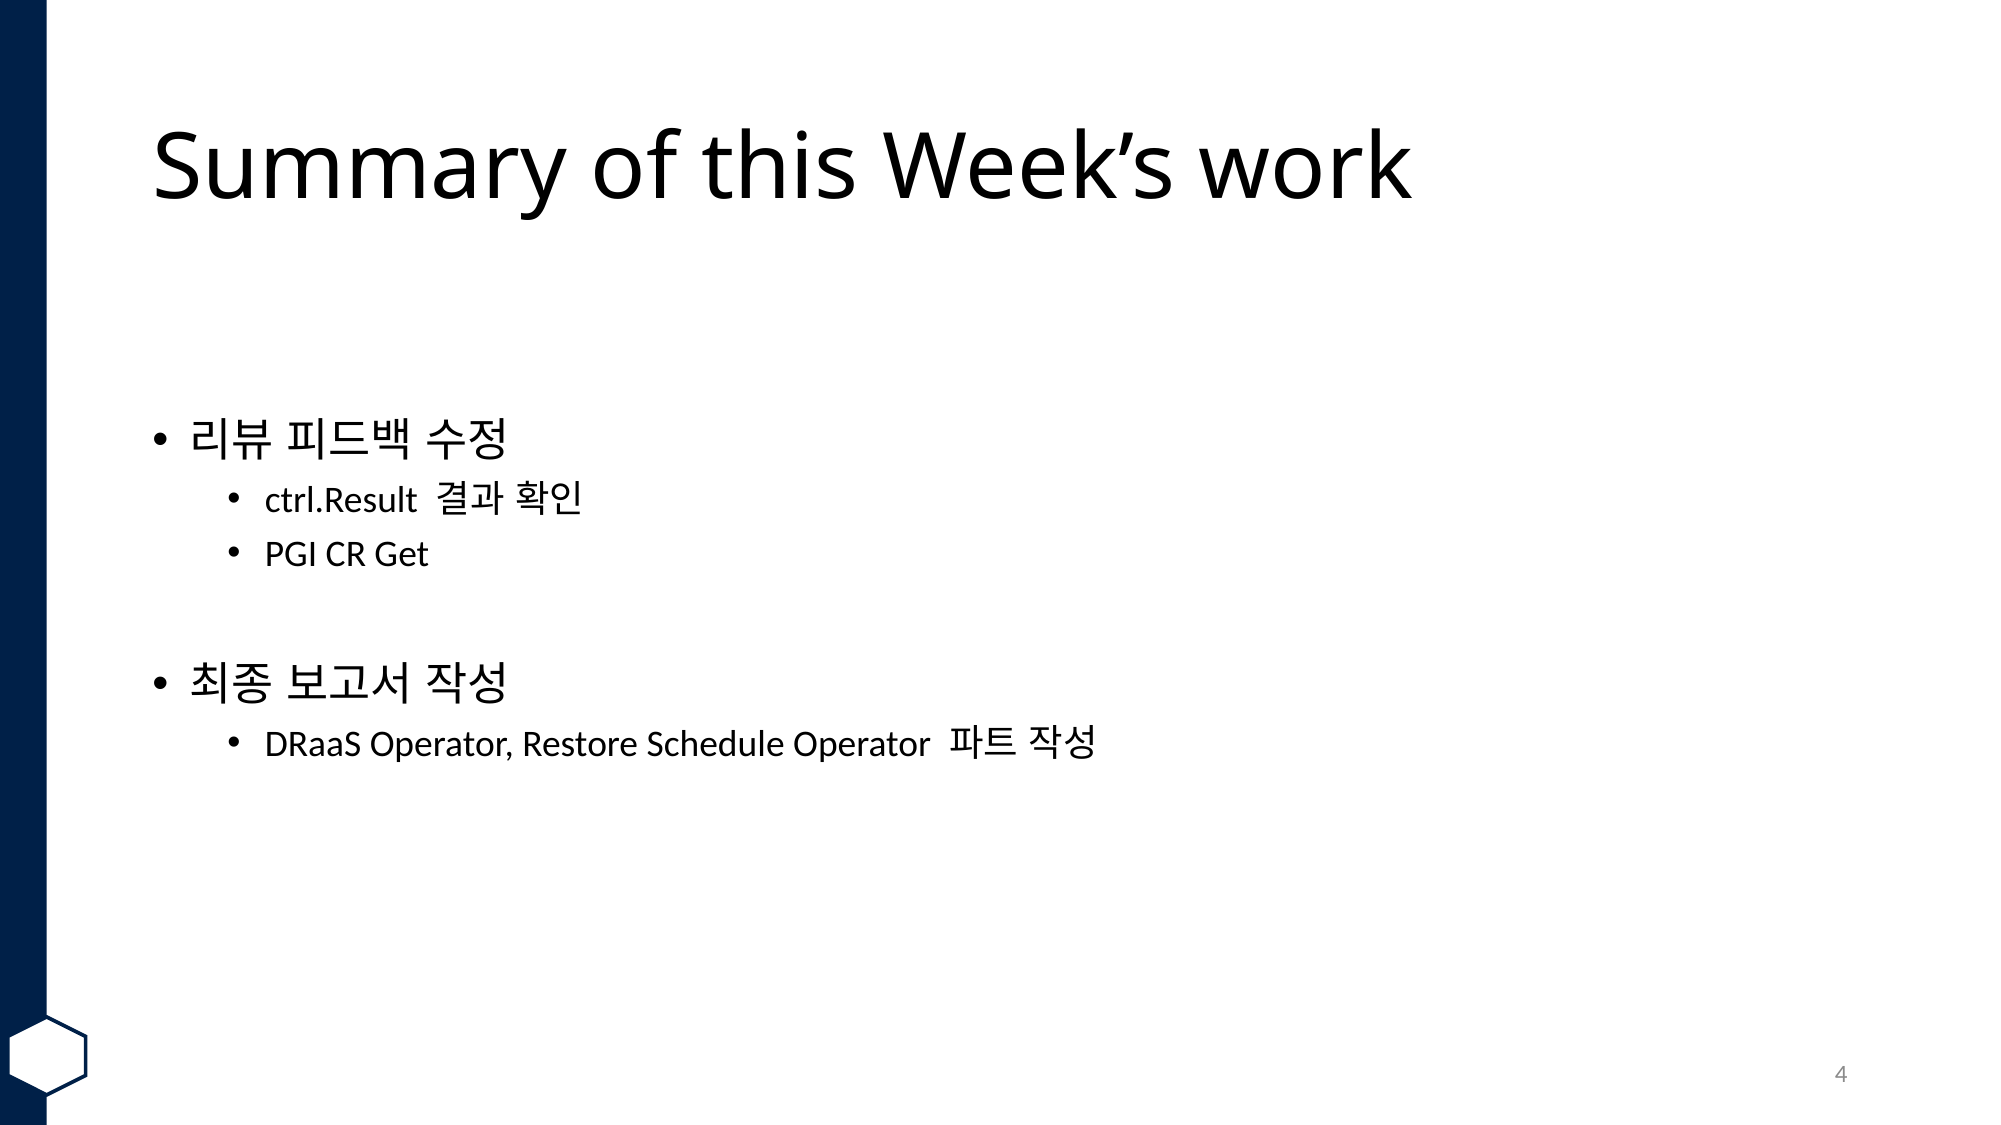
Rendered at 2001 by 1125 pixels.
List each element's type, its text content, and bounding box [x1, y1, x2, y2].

title Summary of this Week’s work [137, 59, 1863, 278]
list 리뷰 피드백 수정 ctrl.Result 결과 확인 PGI CR Get 최종 보고서 작성 DRaaS Operator, Restore Schedule Operator 파트 작성 [137, 347, 1863, 973]
slide_number 4 [1412, 1042, 1863, 1103]
